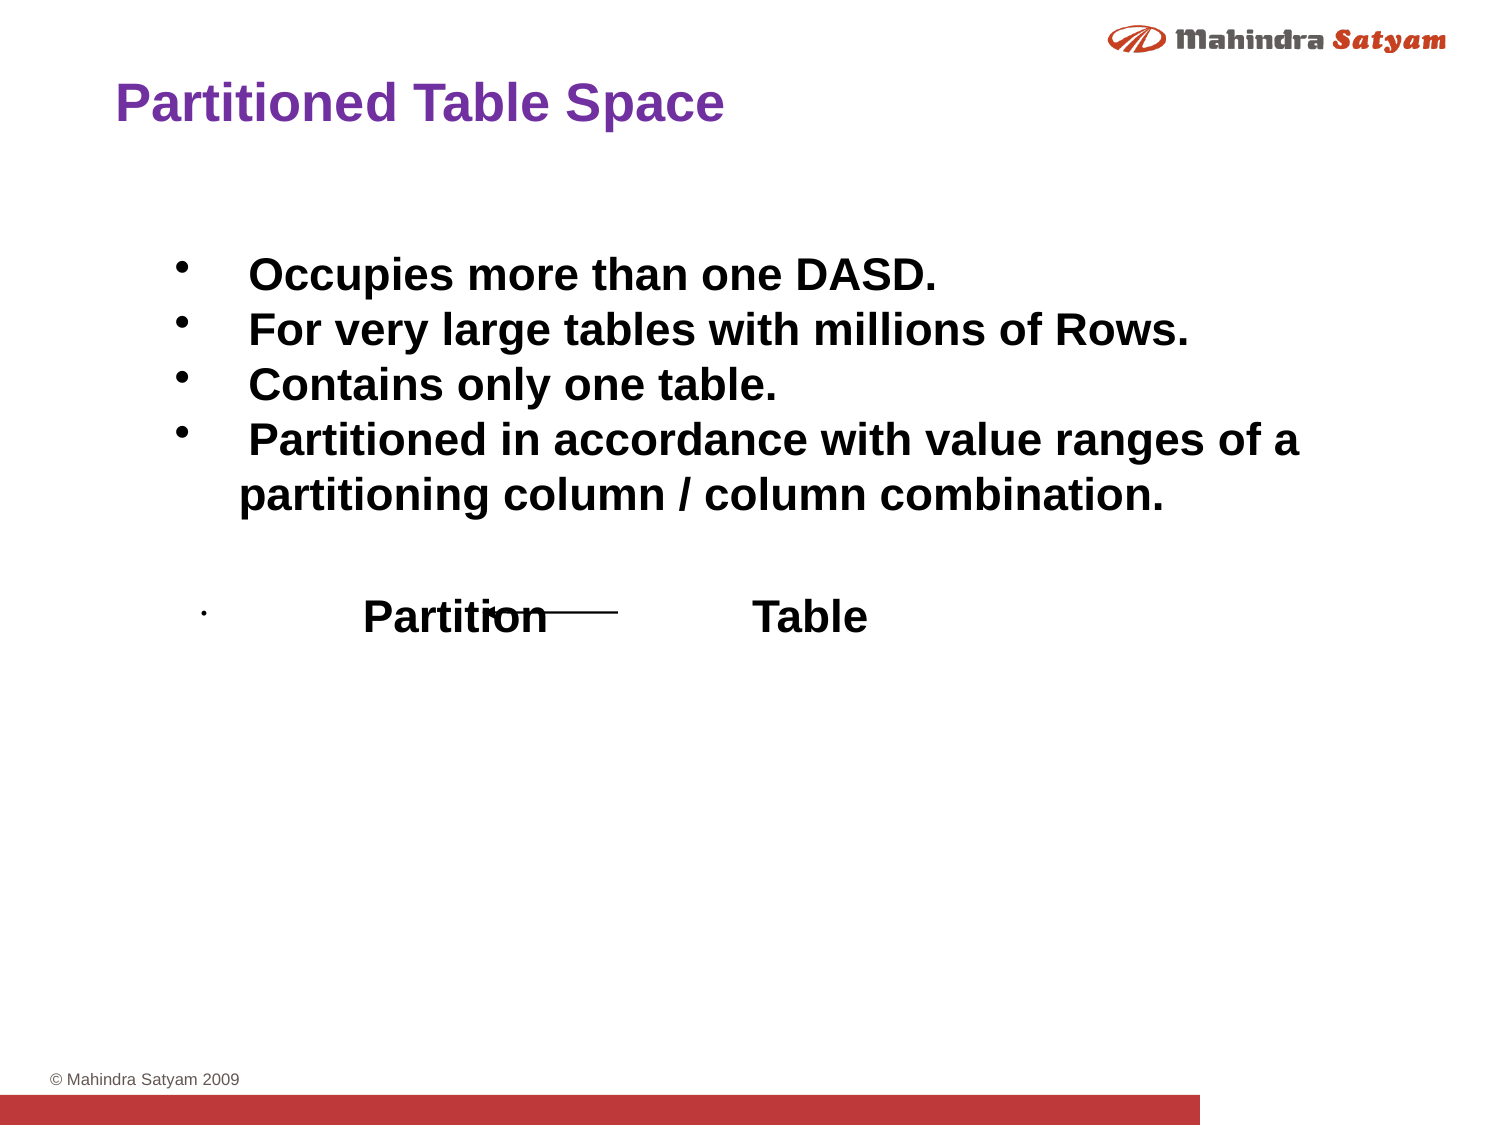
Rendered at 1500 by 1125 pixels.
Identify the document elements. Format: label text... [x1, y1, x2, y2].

picture [1107, 25, 1446, 53]
text_box [482, 606, 618, 619]
text_box Partitioned Table Space [100, 60, 784, 140]
text_box . [184, 566, 225, 682]
text_box Occupies more than one DASD. For very large tables with millions of Rows. Contains only one table. Partitioned in accordance with value ranges of a partitioning column / column combination. Partition Table [159, 237, 1328, 652]
